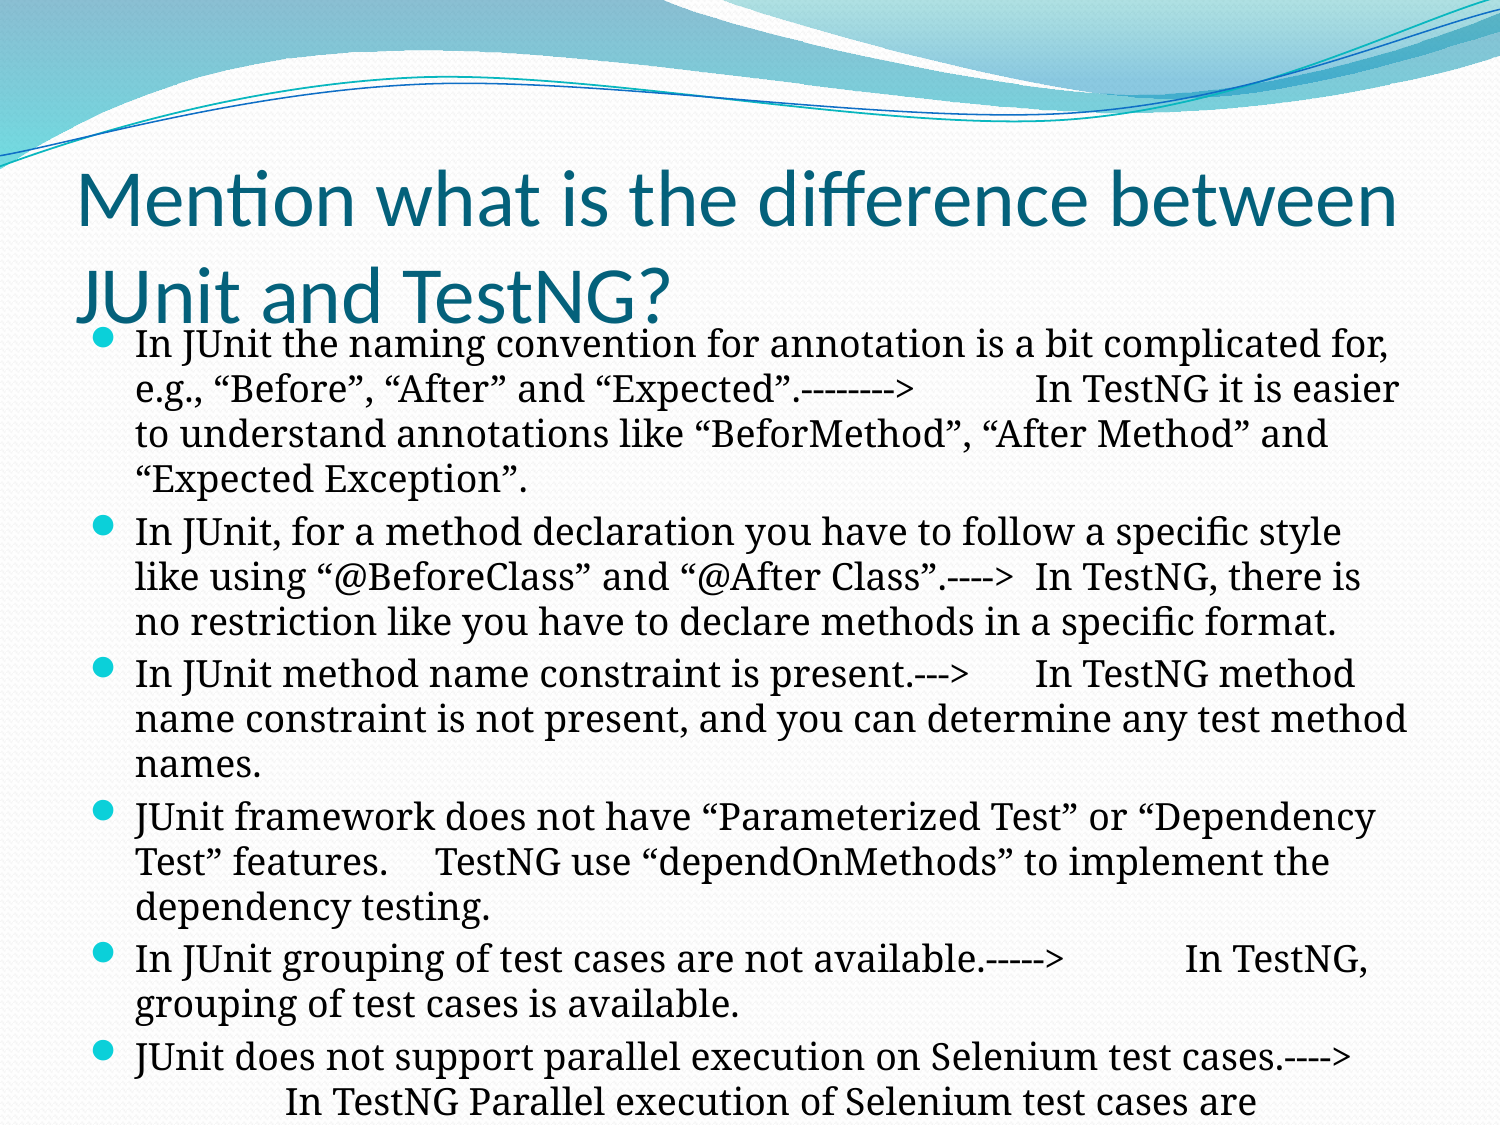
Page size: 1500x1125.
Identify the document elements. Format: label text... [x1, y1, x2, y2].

list In JUnit the naming convention for annotation is a bit complicated for, e.g., “Before”, “After” and “Expected”.--------> In TestNG it is easier to understand annotations like “BeforMethod”, “After Method” and “Expected Exception”. In JUnit, for a method declaration you have to follow a specific style like using “@BeforeClass” and “@After Class”.----> In TestNG, there is no restriction like you have to declare methods in a specific format. In JUnit method name constraint is present.---> In TestNG method name constraint is not present, and you can determine any test method names. JUnit framework does not have “Parameterized Test” or “Dependency Test” features. TestNG use “dependOnMethods” to implement the dependency testing. In JUnit grouping of test cases are not available.-----> In TestNG, grouping of test cases is available. JUnit does not support parallel execution on Selenium test cases.----> In TestNG Parallel execution of Selenium test cases are possible. It cannot re-run the failed cases. ------>It can rerun the failed tests. [75, 312, 1425, 1088]
title Mention what is the difference between JUnit and TestNG? [75, 137, 1425, 312]
